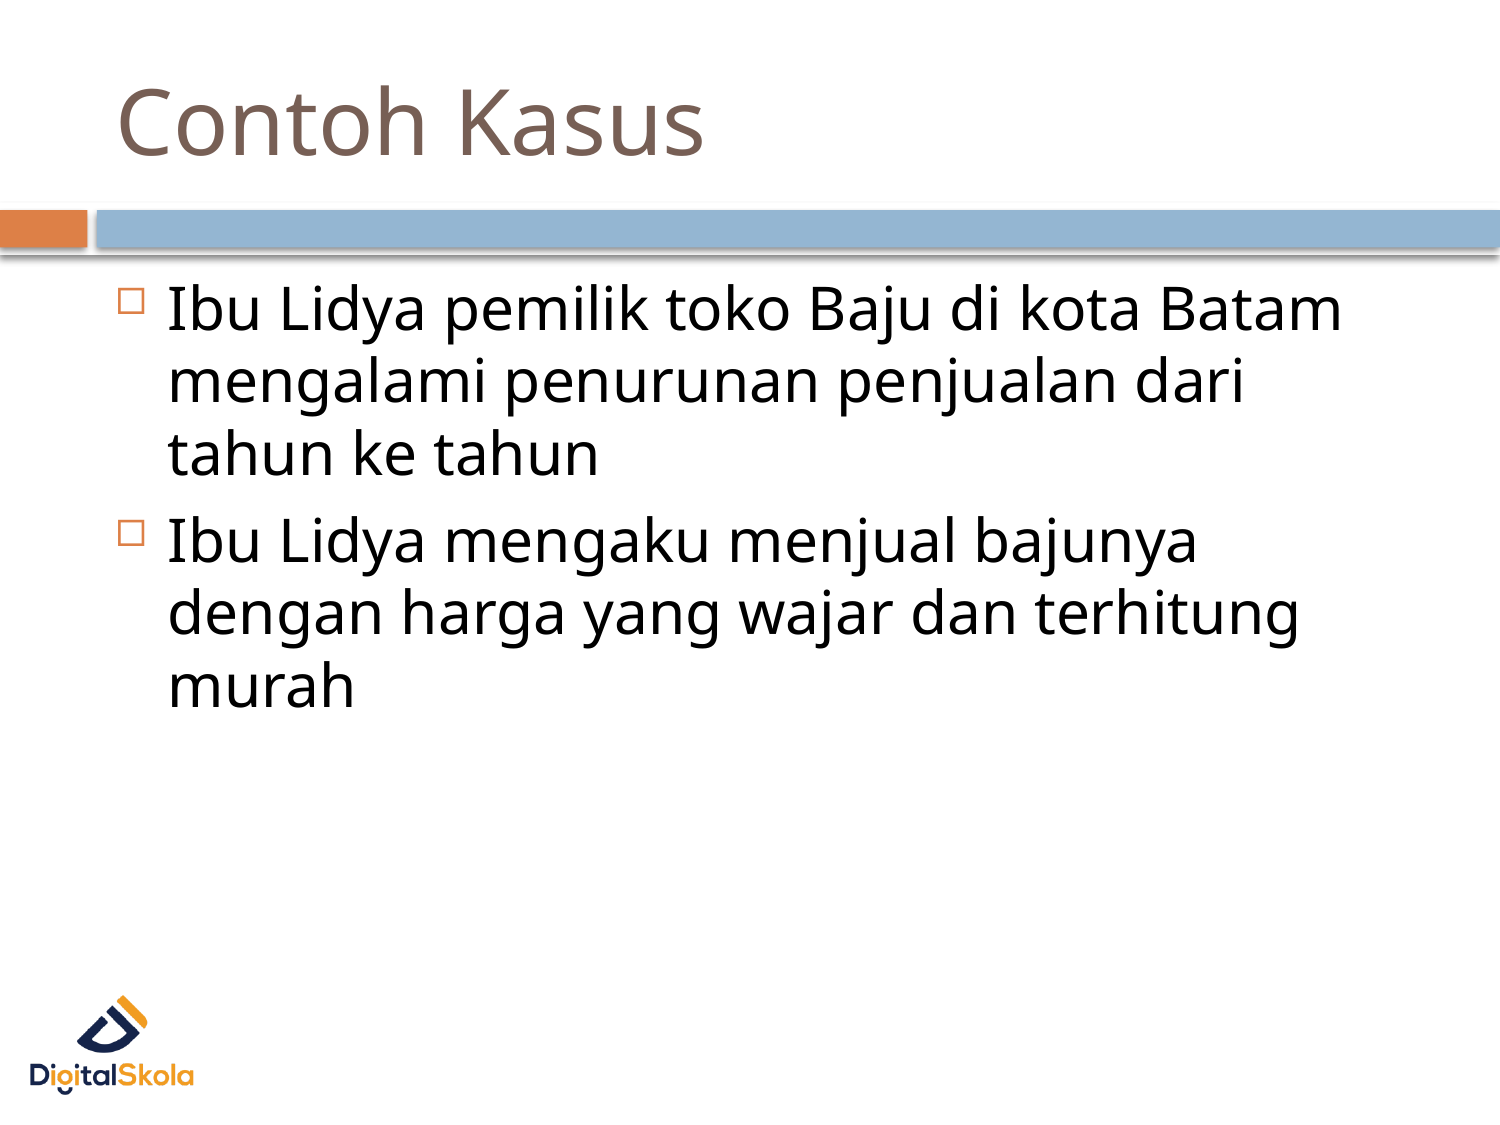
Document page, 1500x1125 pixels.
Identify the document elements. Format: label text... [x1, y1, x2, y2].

title Contoh Kasus [100, 37, 1438, 200]
list Ibu Lidya pemilik toko Baju di kota Batam mengalami penurunan penjualan dari tahun ke tahun Ibu Lidya mengaku menjual bajunya dengan harga yang wajar dan terhitung murah [100, 262, 1438, 1000]
picture [0, 959, 223, 1125]
